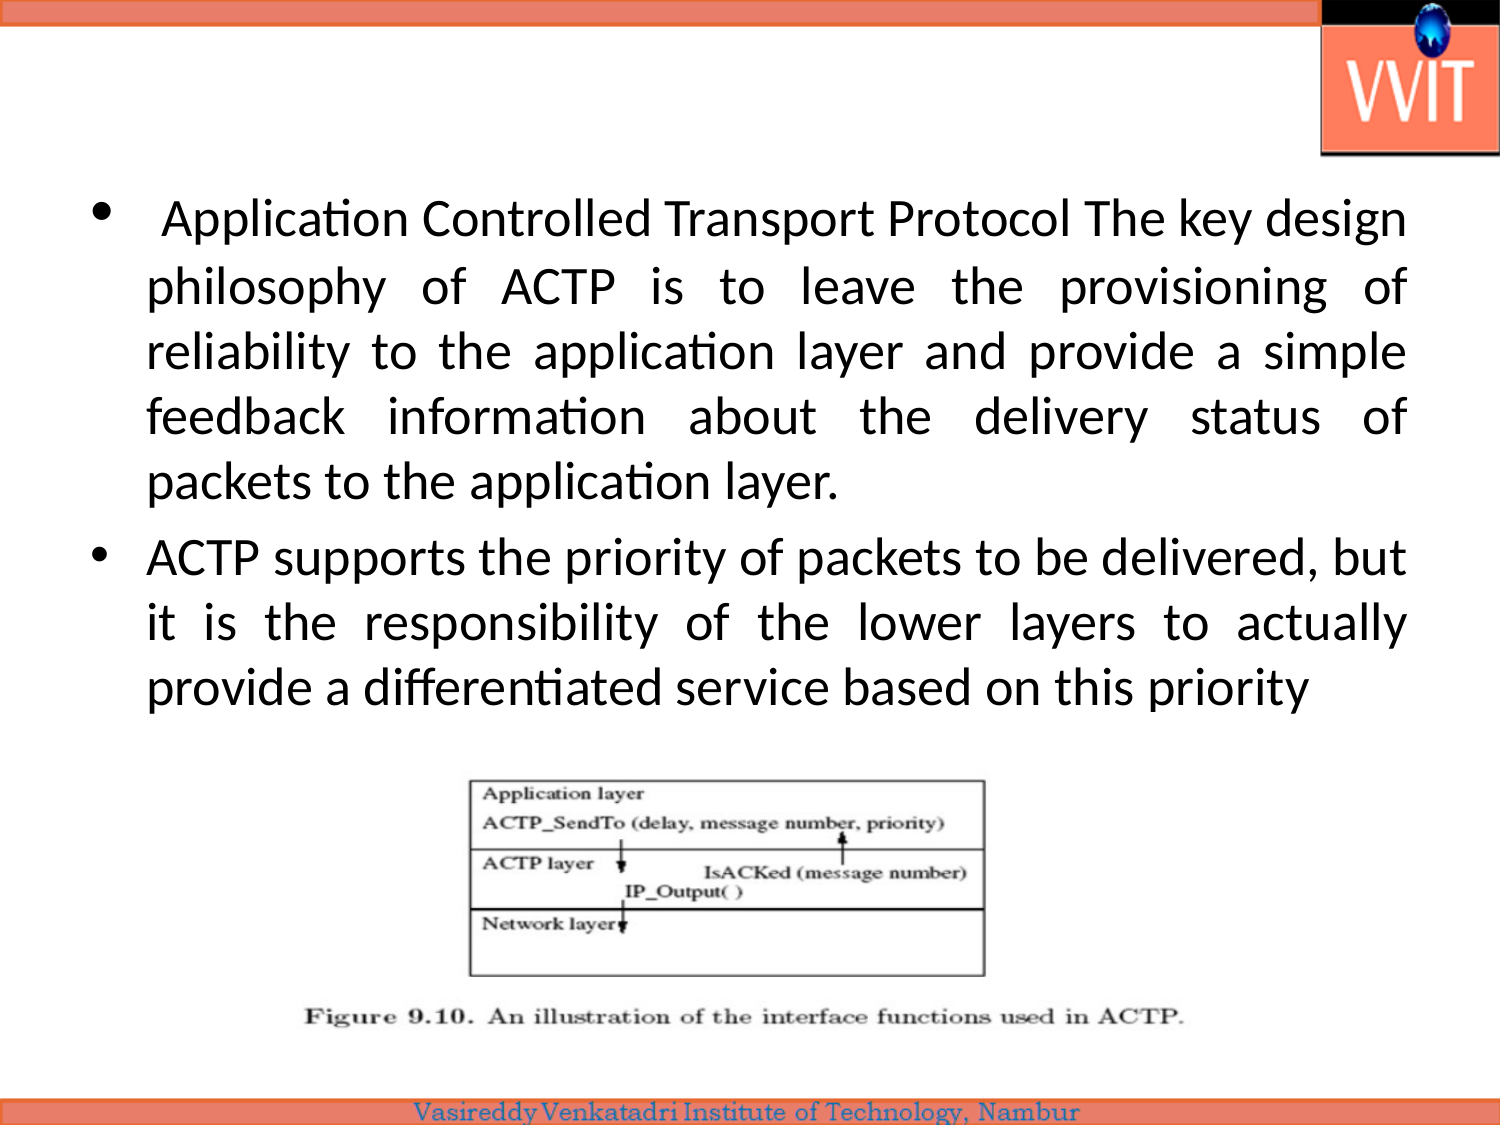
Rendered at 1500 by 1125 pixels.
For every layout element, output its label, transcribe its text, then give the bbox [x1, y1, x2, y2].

list Application Controlled Transport Protocol The key design philosophy of ACTP is to leave the provisioning of reliability to the application layer and provide a simple feedback information about the delivery status of packets to the application layer. ACTP supports the priority of packets to be delivered, but it is the responsibility of the lower layers to actually provide a differentiated service based on this priority [75, 162, 1425, 905]
picture [0, 0, 1500, 1125]
